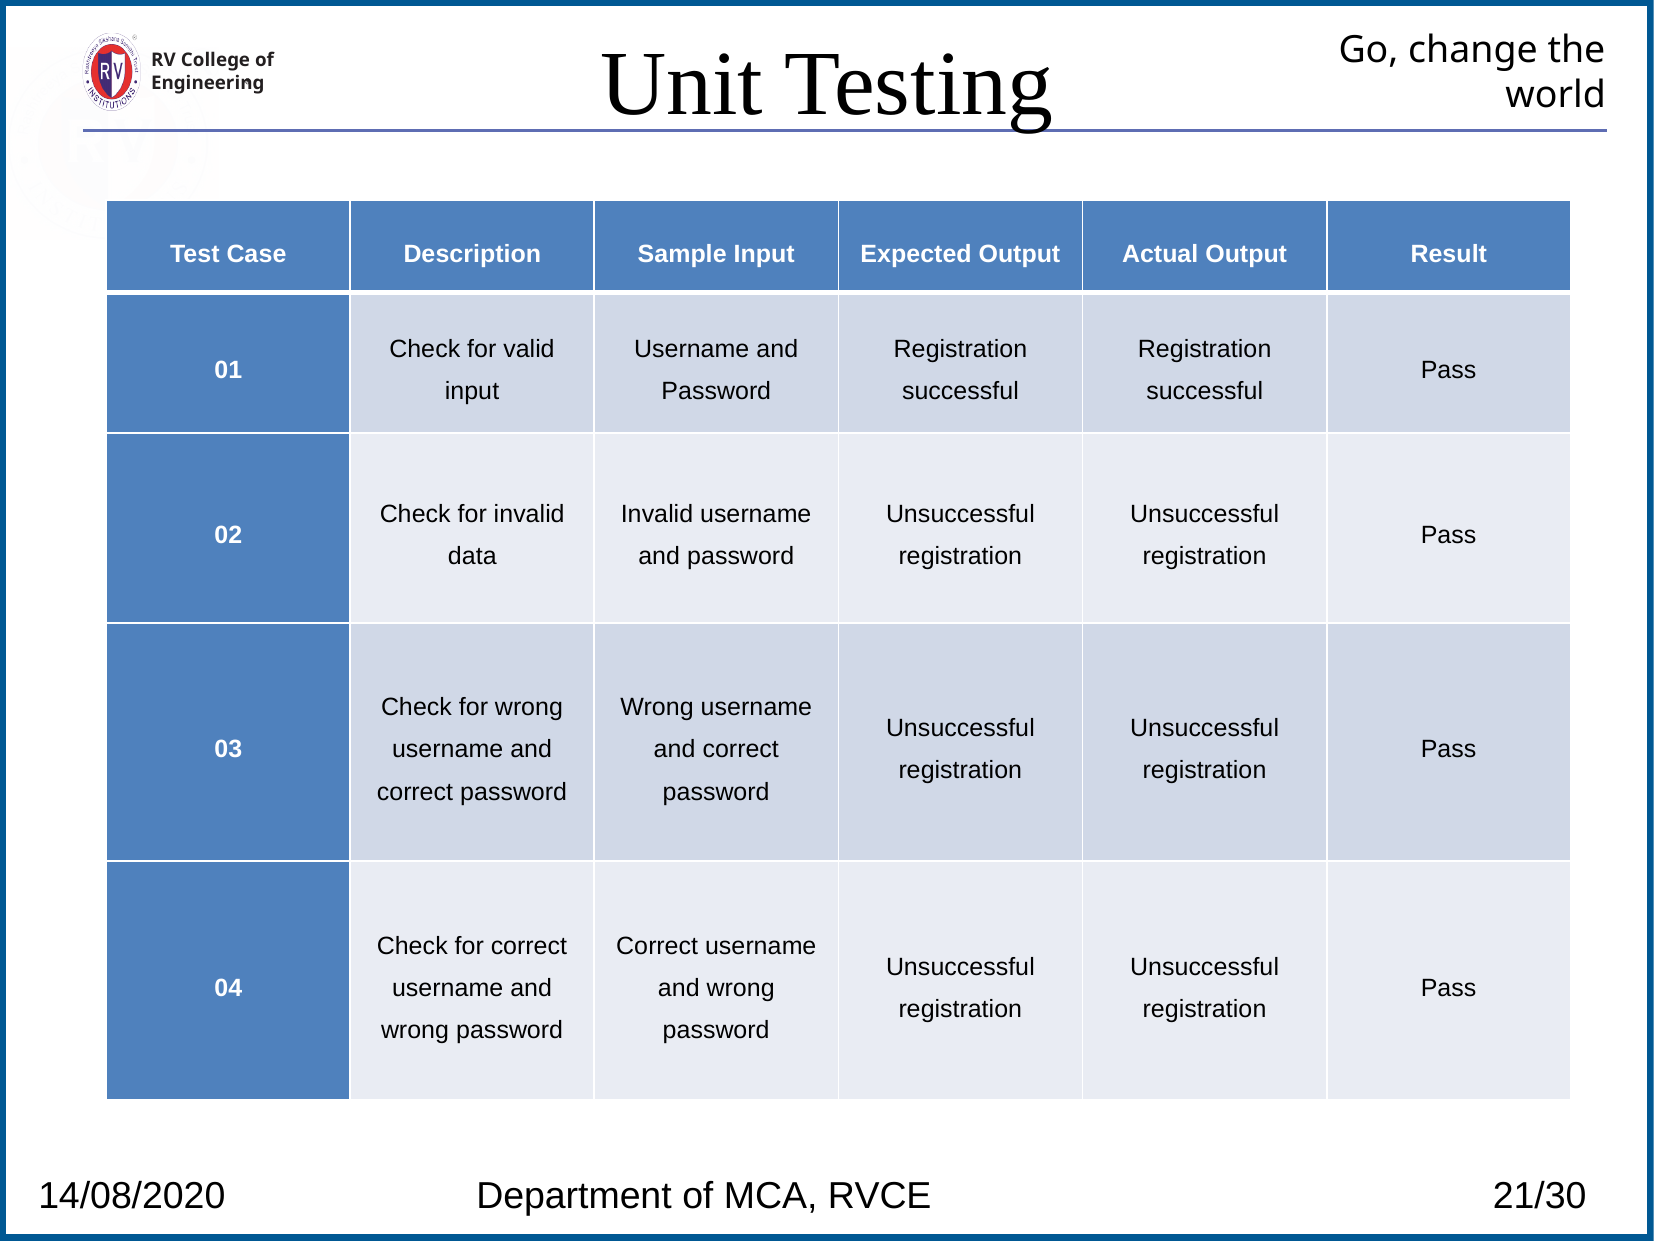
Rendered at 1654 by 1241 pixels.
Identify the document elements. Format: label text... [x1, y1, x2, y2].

table_cell Unsuccessful registration [839, 624, 1082, 860]
table_cell Check for correct username and wrong password [351, 862, 593, 1099]
table_header Sample Input [595, 201, 838, 290]
table_cell Unsuccessful registration [839, 862, 1082, 1099]
table_cell Registration successful [1083, 295, 1326, 432]
table_cell Pass [1328, 434, 1570, 622]
text_box [47, 140, 1595, 1148]
table_cell Check for wrong username and correct password [351, 624, 593, 860]
table_cell Pass [1328, 624, 1570, 860]
table_cell Unsuccessful registration [1083, 624, 1326, 860]
text_box [0, 0, 1654, 1241]
table_cell 01 [107, 295, 349, 432]
table_cell Wrong username and correct password [595, 624, 838, 860]
table_cell Username and Password [595, 295, 838, 432]
table_cell Pass [1328, 862, 1570, 1099]
table_cell Correct username and wrong password [595, 862, 838, 1099]
table_cell 03 [107, 624, 349, 860]
table_cell Check for valid input [351, 295, 593, 432]
table_header Description [351, 201, 593, 290]
table_cell Unsuccessful registration [1083, 862, 1326, 1099]
table_cell Unsuccessful registration [839, 434, 1082, 622]
table_cell Registration successful [839, 295, 1082, 432]
table_cell Invalid username and password [595, 434, 838, 622]
text_box 14/08/2020 Department of MCA, RVCE 21/30 [23, 1163, 1630, 1221]
table_header Result [1328, 201, 1570, 290]
table_header Expected Output [839, 201, 1082, 290]
table_cell Unsuccessful registration [1083, 434, 1326, 622]
table_header Actual Output [1083, 201, 1326, 290]
table_cell Pass [1328, 295, 1570, 432]
table_cell Check for invalid data [351, 434, 593, 622]
table_header Test Case [107, 201, 349, 290]
table_cell 04 [107, 862, 349, 1099]
title Go, change the world [1571, 44, 1606, 96]
text_box Unit Testing [82, 25, 1571, 131]
table_cell 02 [107, 434, 349, 622]
